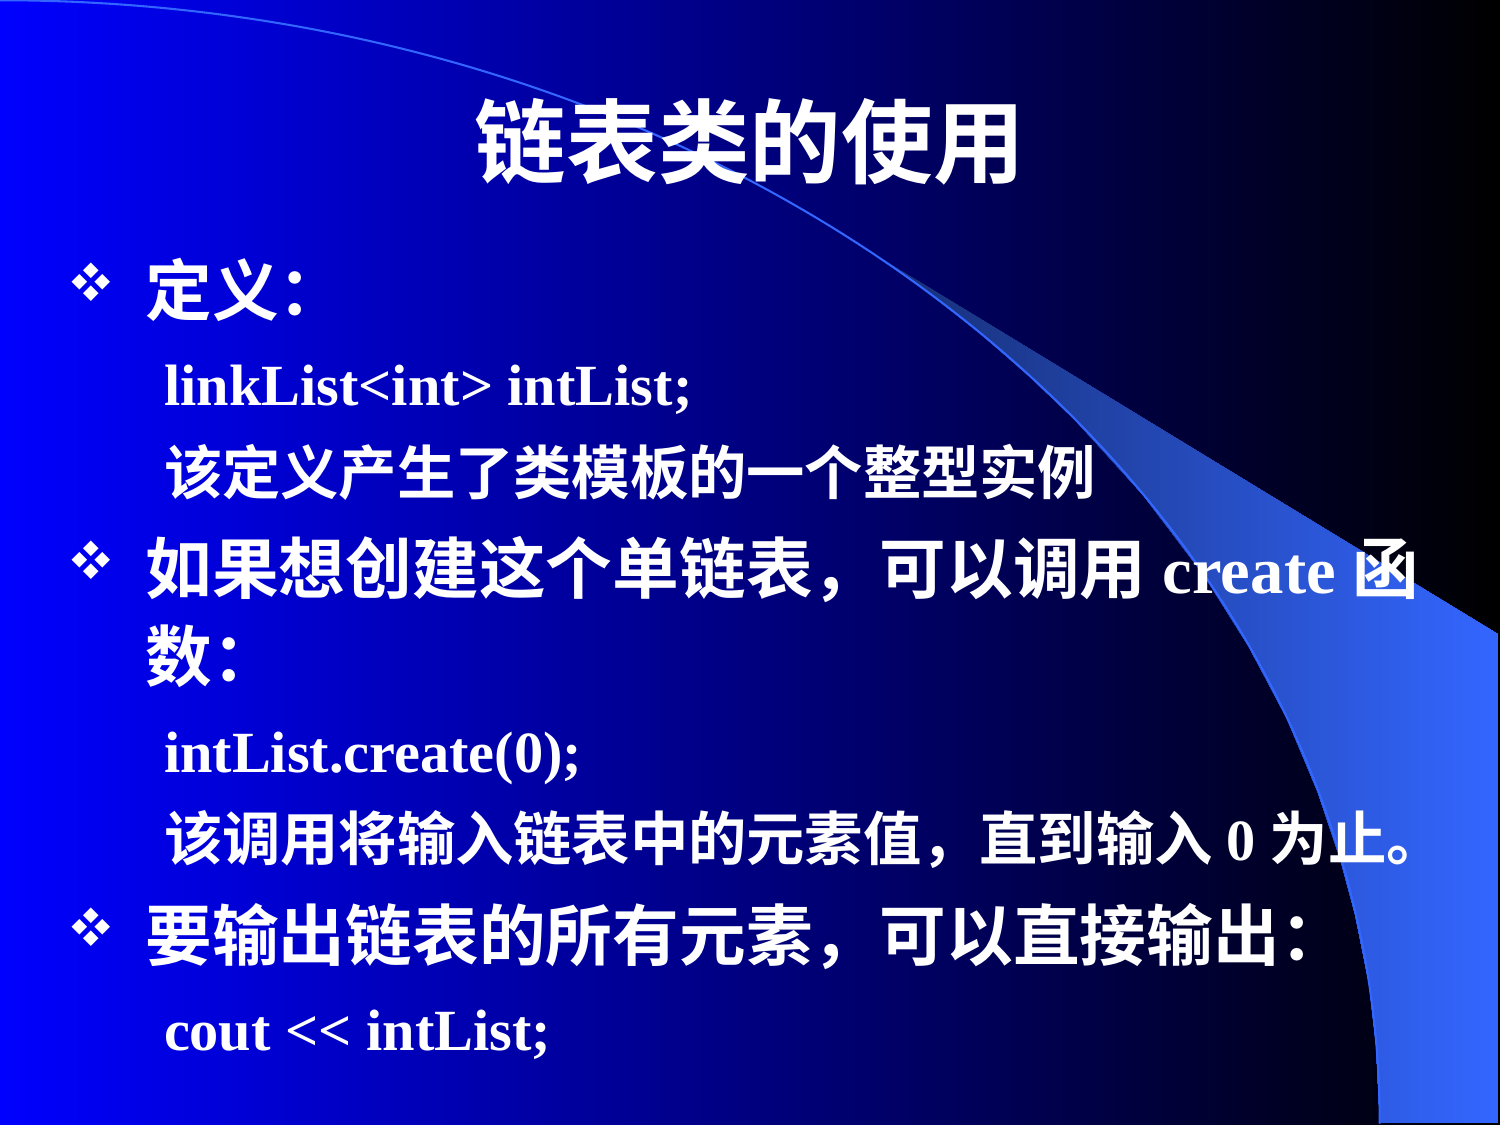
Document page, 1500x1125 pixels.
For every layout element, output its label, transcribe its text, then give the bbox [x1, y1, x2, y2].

list 定义： linkList<int> intList; 该定义产生了类模板的一个整型实例 如果想创建这个单链表，可以调用create函数： intList.create(0); 该调用将输入链表中的元素值，直到输入0为止。 要输出链表的所有元素，可以直接输出： cout << intList; [51, 233, 1474, 1090]
title 链表类的使用 [112, 45, 1388, 233]
